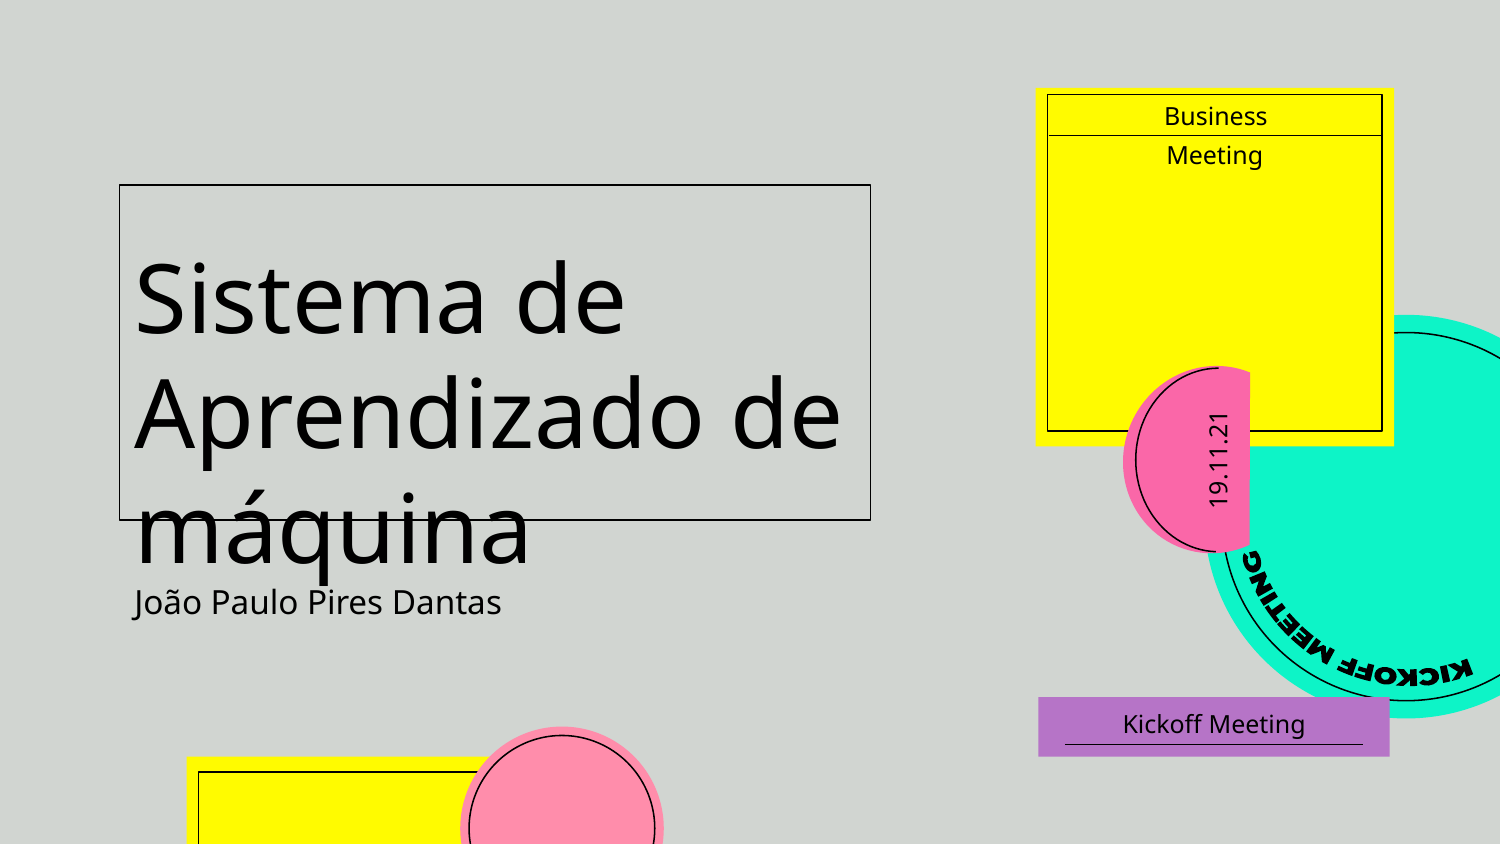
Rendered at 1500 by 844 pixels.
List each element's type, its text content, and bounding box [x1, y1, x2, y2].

title Sistema de Aprendizado de máquina [119, 184, 871, 521]
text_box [186, 756, 454, 844]
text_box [1038, 696, 1391, 757]
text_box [1094, 308, 1334, 611]
subtitle João Paulo Pires Dantas [119, 567, 871, 634]
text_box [459, 726, 664, 844]
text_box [1035, 87, 1395, 447]
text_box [1204, 314, 1500, 727]
